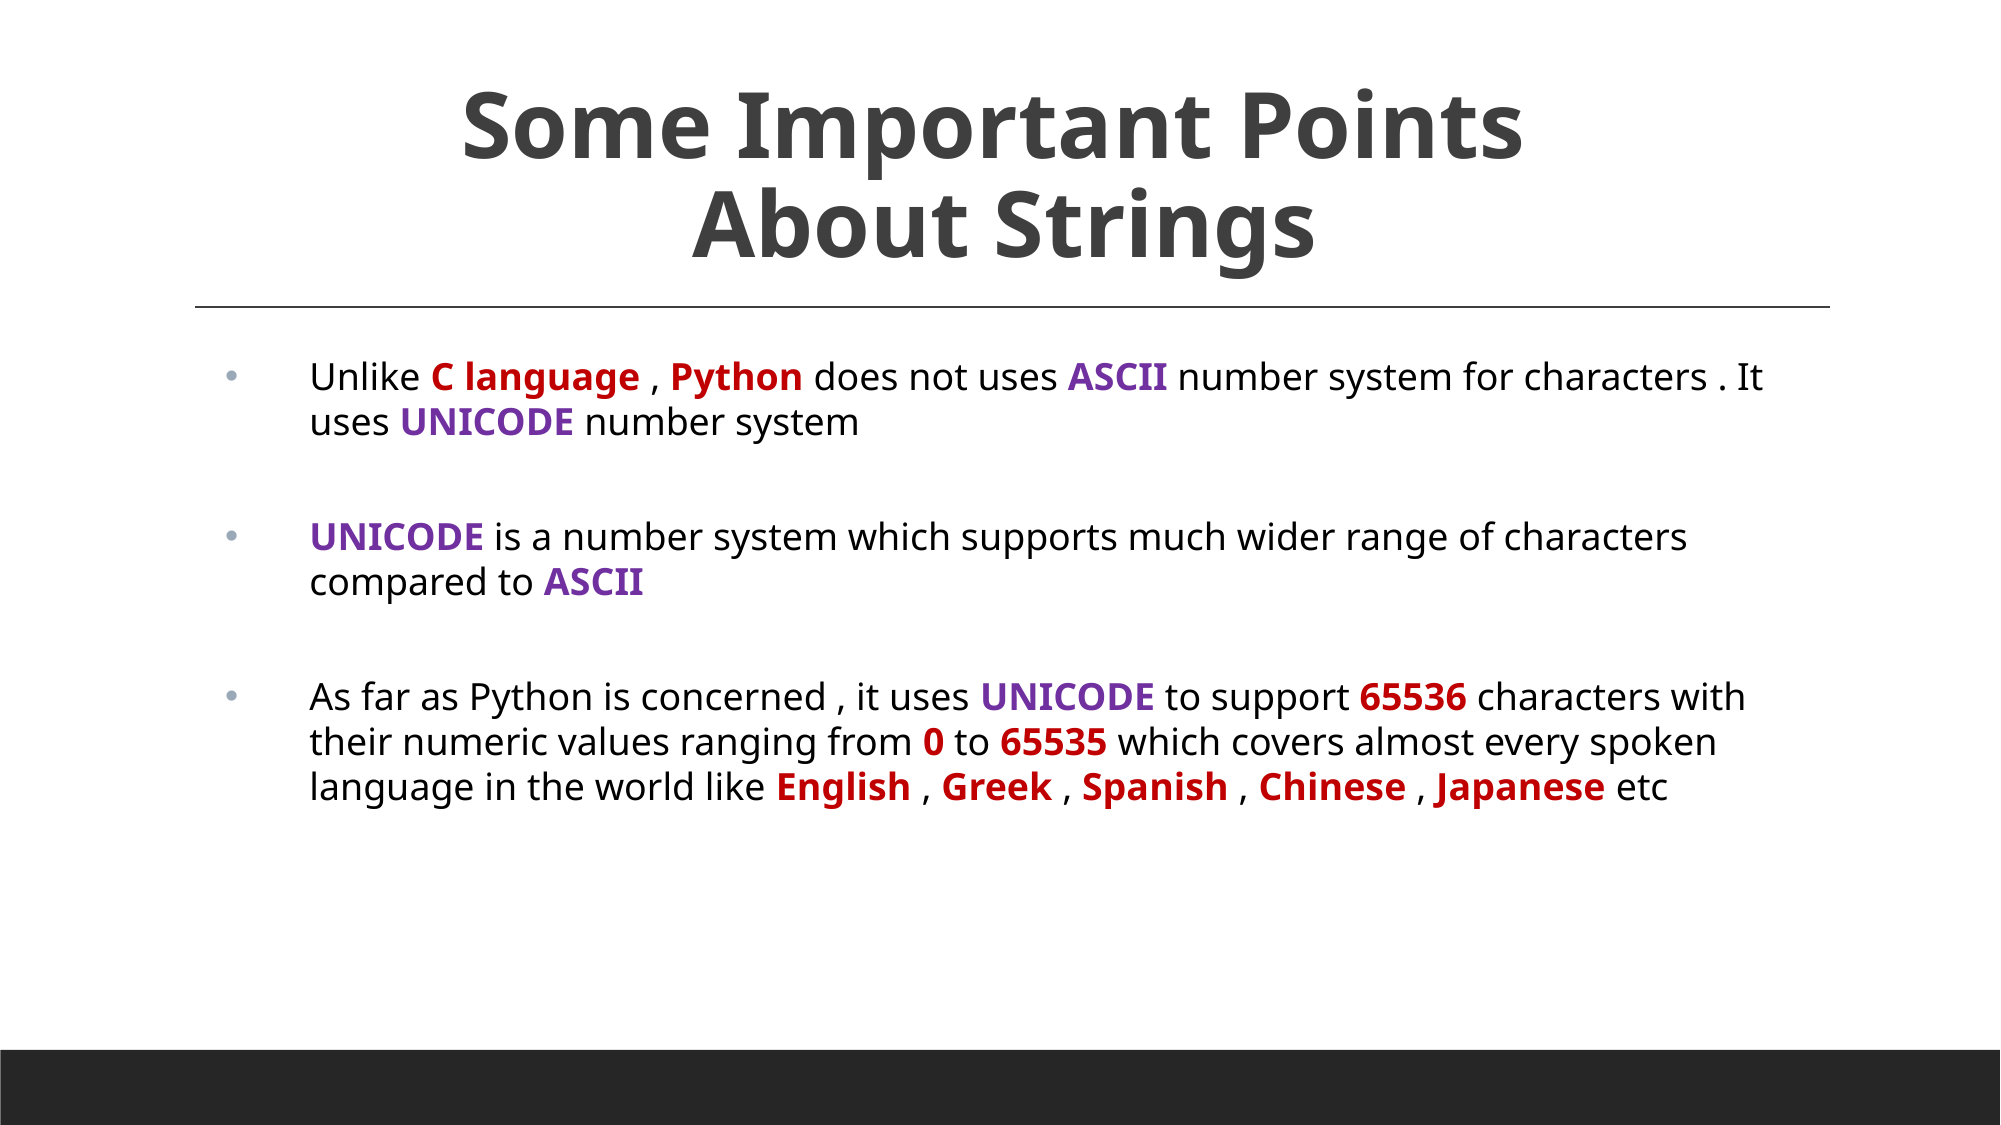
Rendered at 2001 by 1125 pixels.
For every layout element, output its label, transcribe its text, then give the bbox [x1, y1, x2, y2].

list Unlike C language , Python does not uses ASCII number system for characters . It uses UNICODE number system UNICODE is a number system which supports much wider range of characters compared to ASCII As far as Python is concerned , it uses UNICODE to support 65536 characters with their numeric values ranging from 0 to 65535 which covers almost every spoken language in the world like English , Greek , Spanish , Chinese , Japanese etc [180, 345, 1830, 963]
title Some Important Points About Strings [180, 47, 1830, 285]
